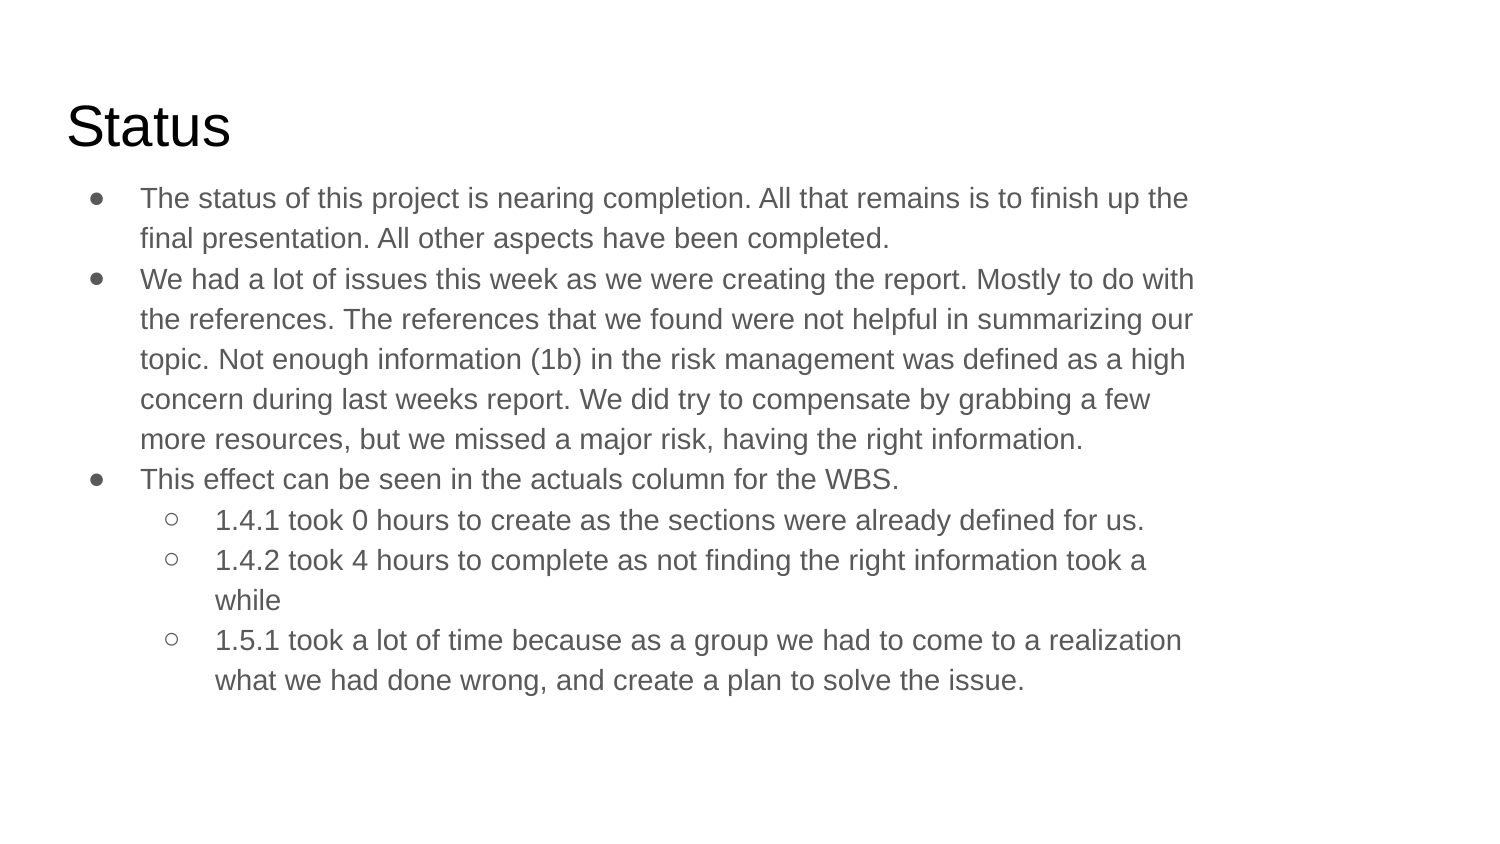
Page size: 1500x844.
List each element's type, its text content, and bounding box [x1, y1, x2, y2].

list The status of this project is nearing completion. All that remains is to finish up the final presentation. All other aspects have been completed. We had a lot of issues this week as we were creating the report. Mostly to do with the references. The references that we found were not helpful in summarizing our topic. Not enough information (1b) in the risk management was defined as a high concern during last weeks report. We did try to compensate by grabbing a few more resources, but we missed a major risk, having the right information. This effect can be seen in the actuals column for the WBS. 1.4.1 took 0 hours to create as the sections were already defined for us. 1.4.2 took 4 hours to complete as not finding the right information took a while 1.5.1 took a lot of time because as a group we had to come to a realization what we had done wrong, and create a plan to solve the issue. [50, 159, 1237, 760]
title Status [51, 72, 1449, 167]
